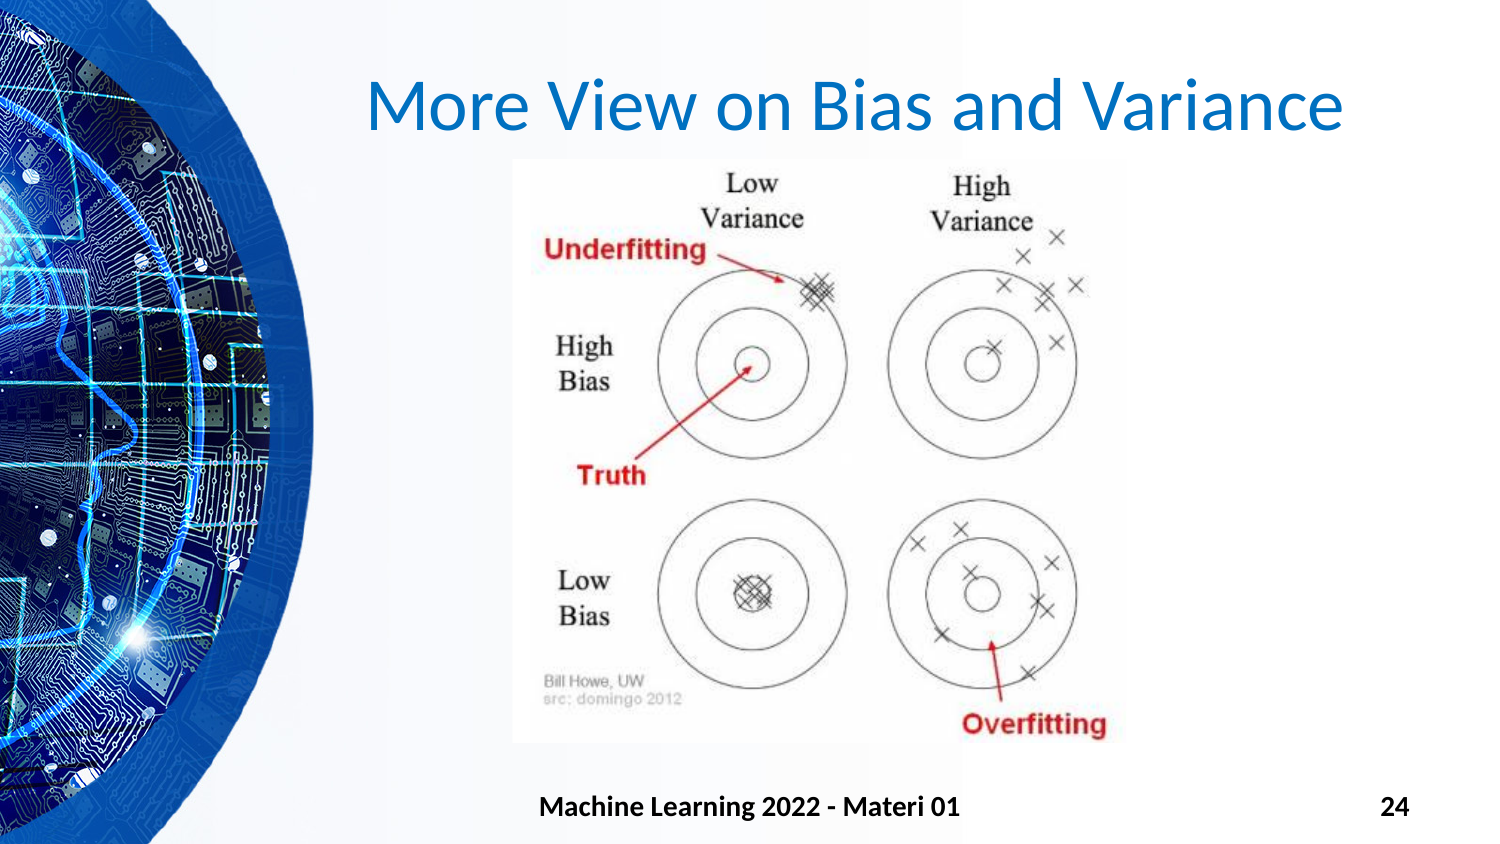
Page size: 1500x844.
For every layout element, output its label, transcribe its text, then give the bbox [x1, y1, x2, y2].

slide_number 24 [1074, 782, 1425, 827]
footer Machine Learning 2022 - Materi 01 [512, 782, 988, 827]
title More View on Bias and Variance [286, 40, 1425, 160]
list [512, 159, 1155, 743]
picture [0, 0, 1500, 844]
